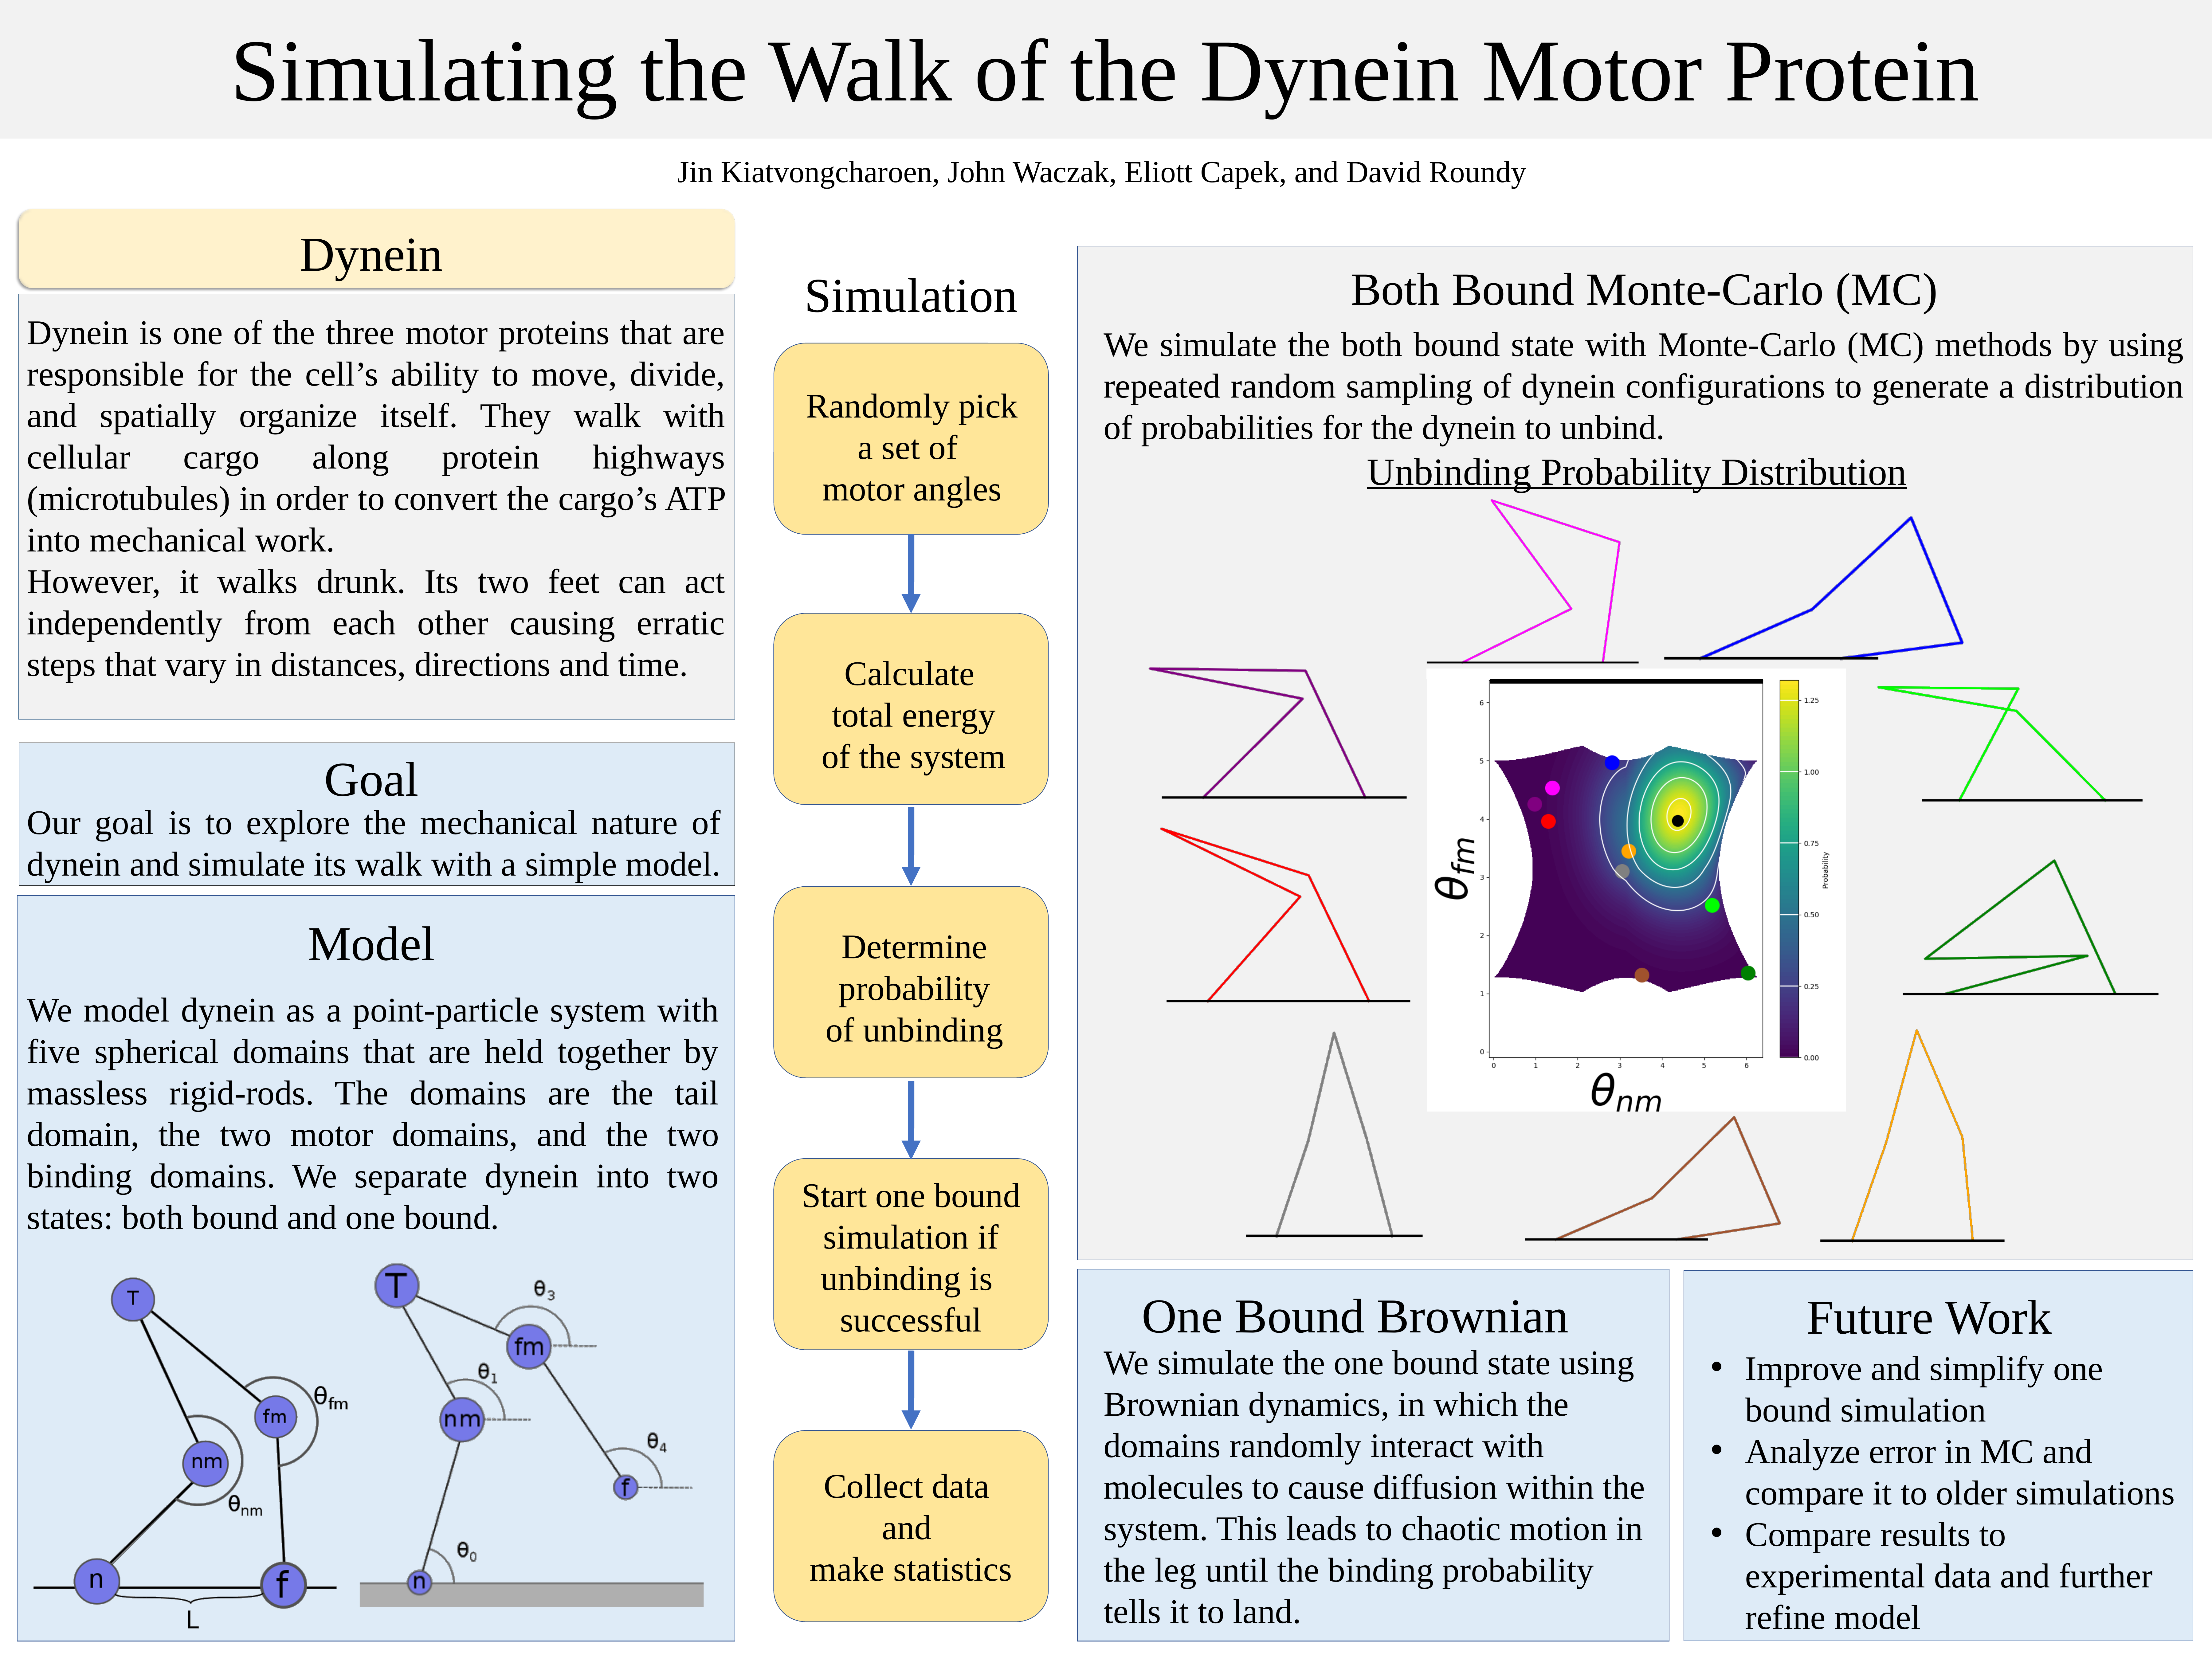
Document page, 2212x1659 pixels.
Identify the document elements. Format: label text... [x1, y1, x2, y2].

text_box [1138, 498, 2163, 1282]
text_box Jin Kiatvongcharoen, John Waczak, Eliott Capek, and David Roundy [632, 149, 1580, 191]
text_box [1684, 1270, 2193, 1641]
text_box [774, 1159, 1049, 1350]
text_box [0, 0, 2212, 139]
text_box [724, 209, 735, 219]
text_box Both Bound Monte-Carlo (MC) [1345, 256, 1944, 316]
text_box Future Work [1691, 1283, 2168, 1346]
text_box [1077, 1269, 1669, 1641]
text_box Unbinding Probability Distribution [1363, 449, 1912, 495]
text_box One Bound Brownian [1084, 1281, 1639, 1345]
text_box We model dynein as a point-particle system with five spherical domains that are held together by massless rigid-rods. The domains are the tail domain, the two motor domains, and the two binding domains. We separate dynein into two states: both bound and one bound. [22, 985, 724, 1238]
text_box Goal [291, 745, 452, 797]
text_box Dynein is one of the three motor proteins that are responsible for the cell’s ability to move, divide, and spatially organize itself. They walk with cellular cargo along protein highways (microtubules) in order to convert the cargo’s ATP into mechanical work. However, it walks drunk. Its two feet can act independently from each other causing erratic steps that vary in distances, directions and time. [22, 307, 731, 685]
picture [33, 1245, 704, 1637]
text_box Dynein [291, 220, 452, 283]
text_box Simulating the Walk of the Dynein Motor Protein [19, 10, 2193, 120]
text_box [774, 886, 1049, 1078]
text_box Model [252, 909, 491, 972]
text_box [774, 613, 1049, 805]
text_box Our goal is to explore the mechanical nature of dynein and simulate its walk with a simple model. [22, 797, 726, 885]
text_box [17, 895, 735, 1641]
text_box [774, 1430, 1049, 1622]
text_box [18, 294, 735, 720]
text_box We simulate the both bound state with Monte-Carlo (MC) methods by using repeated random sampling of dynein configurations to generate a distribution of probabilities for the dynein to unbind. [1099, 319, 2190, 449]
text_box [19, 209, 735, 288]
text_box [19, 743, 735, 886]
text_box Simulation [791, 261, 1031, 324]
text_box We simulate the one bound state using Brownian dynamics, in which the domains randomly interact with molecules to cause diffusion within the system. This leads to chaotic motion in the leg until the binding probability tells it to land. [1099, 1337, 1651, 1633]
text_box Improve and simplify one bound simulation Analyze error in MC and compare it to older simulations Compare results to experimental data and further refine model [1706, 1343, 2180, 1638]
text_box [774, 343, 1049, 535]
text_box [1077, 246, 2193, 1260]
text_box [30, 209, 32, 211]
